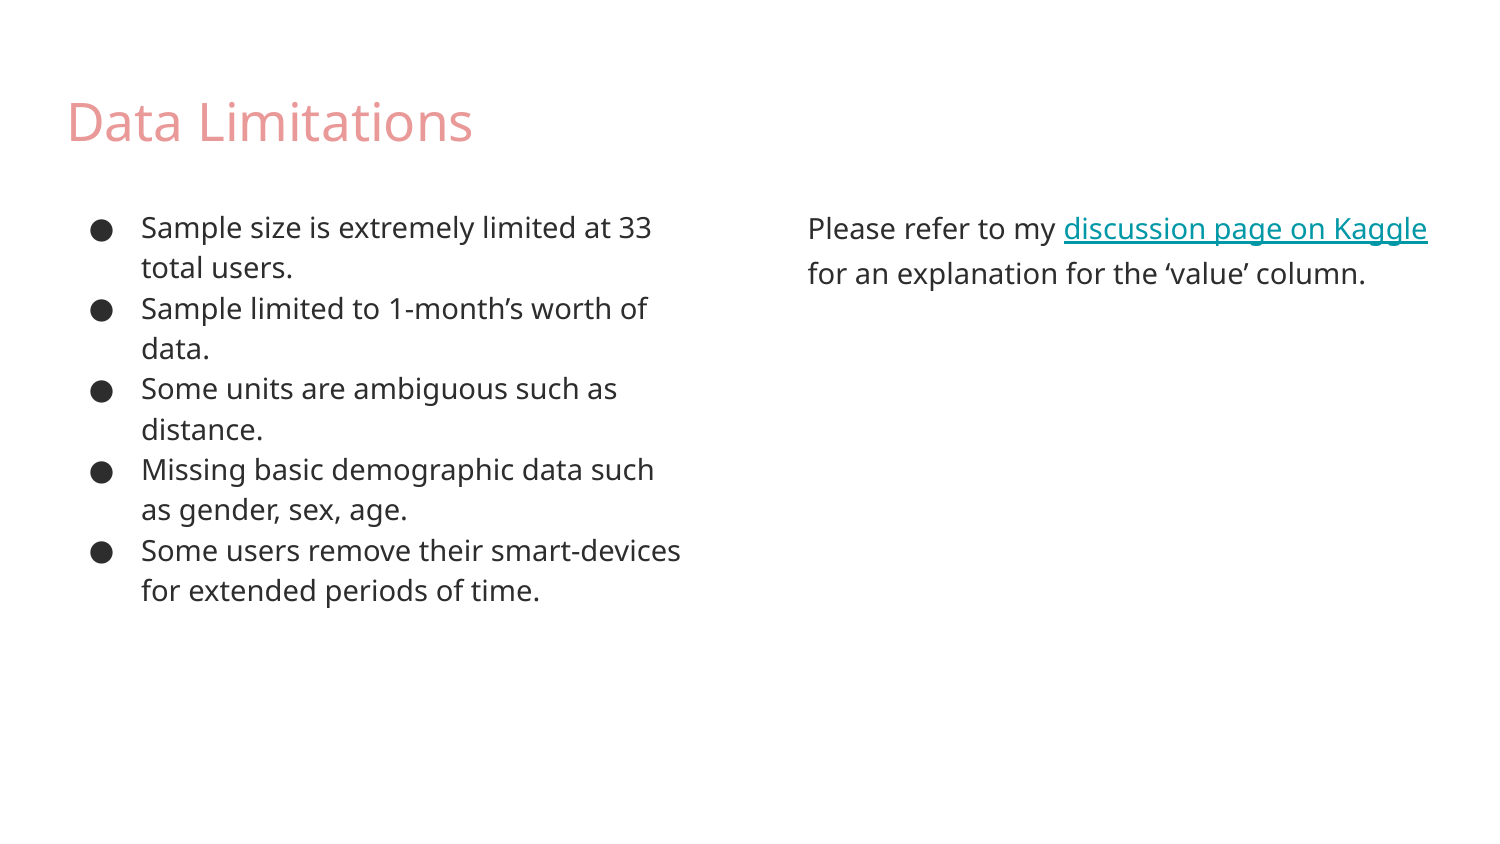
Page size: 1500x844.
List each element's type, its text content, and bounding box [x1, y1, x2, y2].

list Sample size is extremely limited at 33 total users. Sample limited to 1-month’s worth of data. Some units are ambiguous such as distance. Missing basic demographic data such as gender, sex, age. Some users remove their smart-devices for extended periods of time. [51, 189, 708, 750]
title Data Limitations [51, 72, 1449, 167]
list Please refer to my discussion page on Kaggle for an explanation for the ‘value’ column. [792, 189, 1449, 750]
